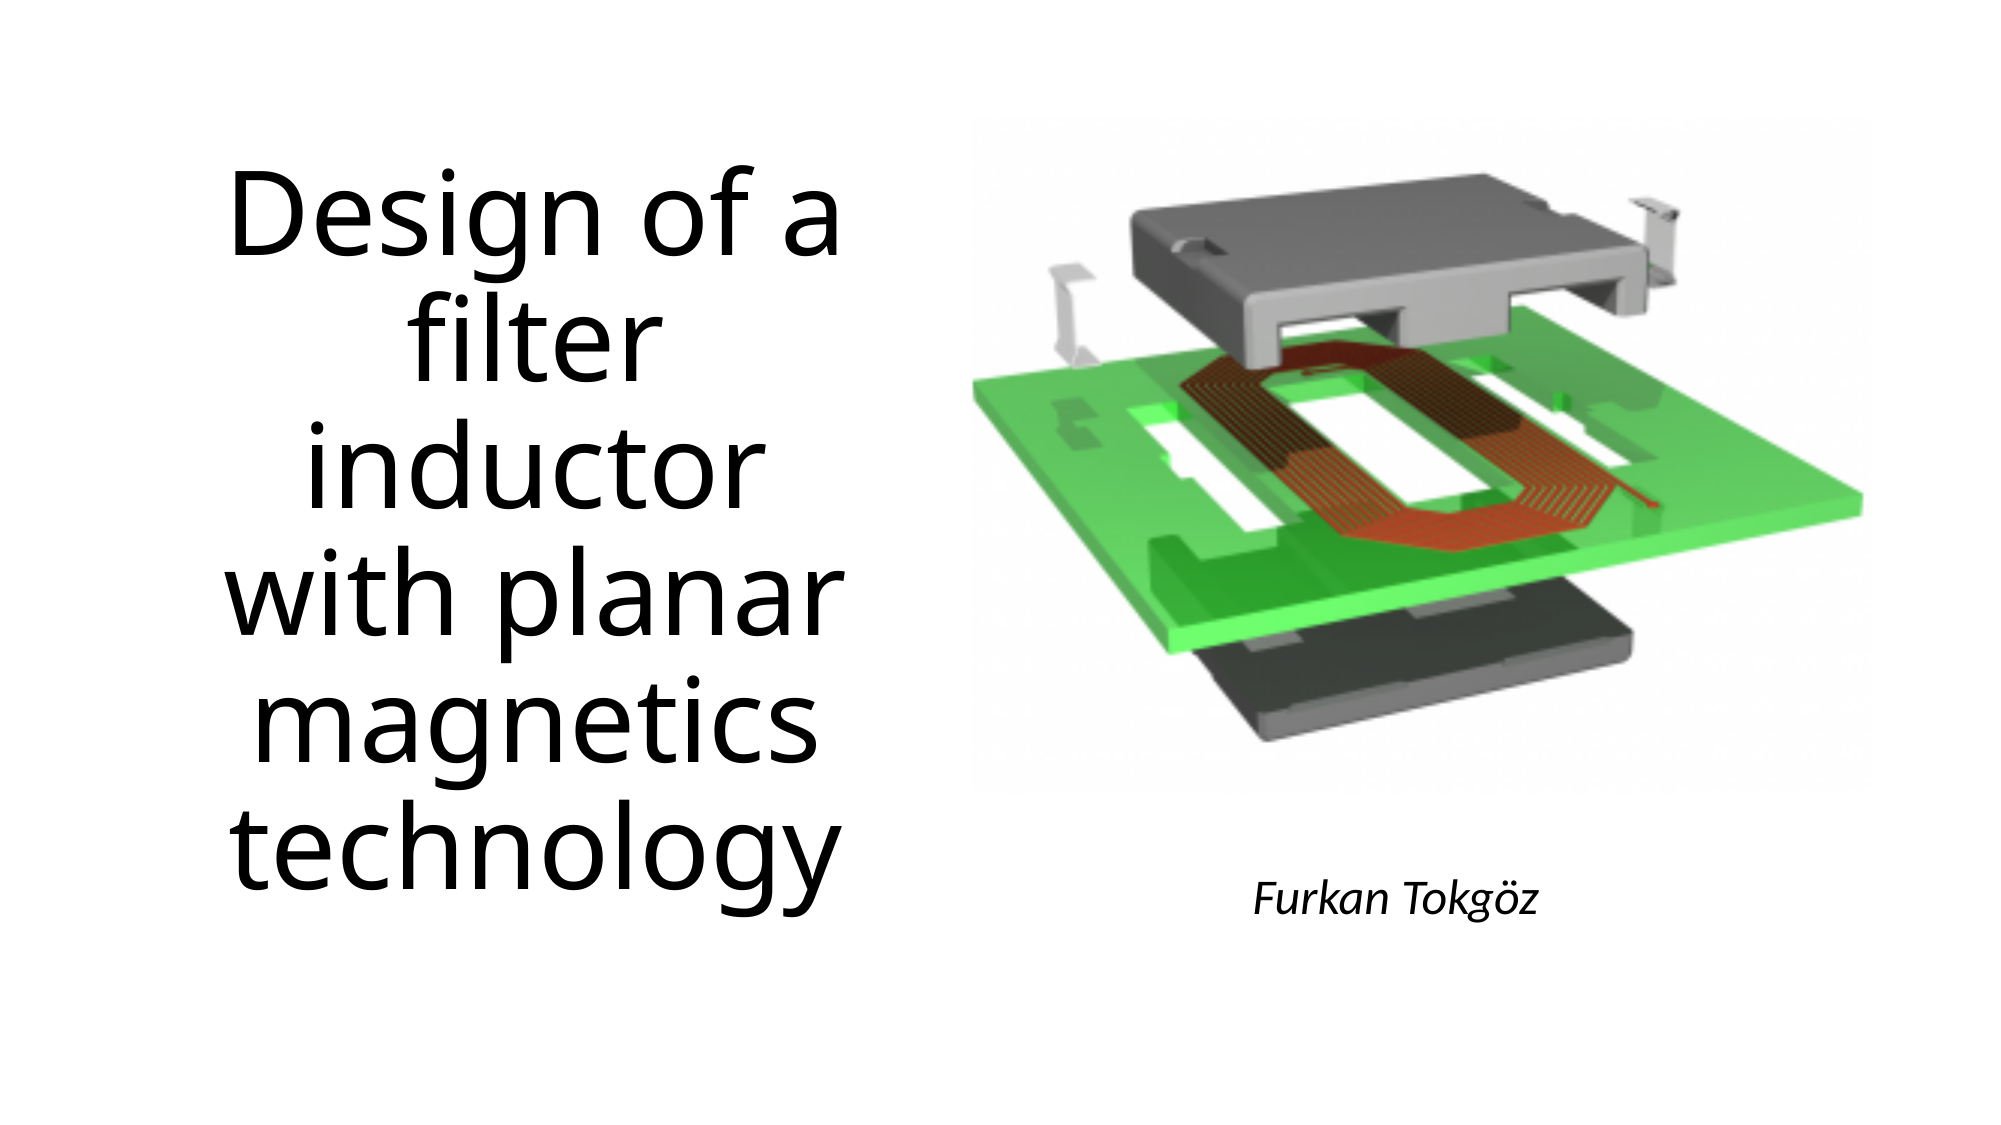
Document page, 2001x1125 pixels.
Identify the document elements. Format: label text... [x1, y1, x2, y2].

title Design of a filter inductor with planar magnetics technology [169, 144, 902, 922]
text_box Furkan Tokgöz [971, 857, 1821, 932]
picture [971, 118, 1873, 795]
